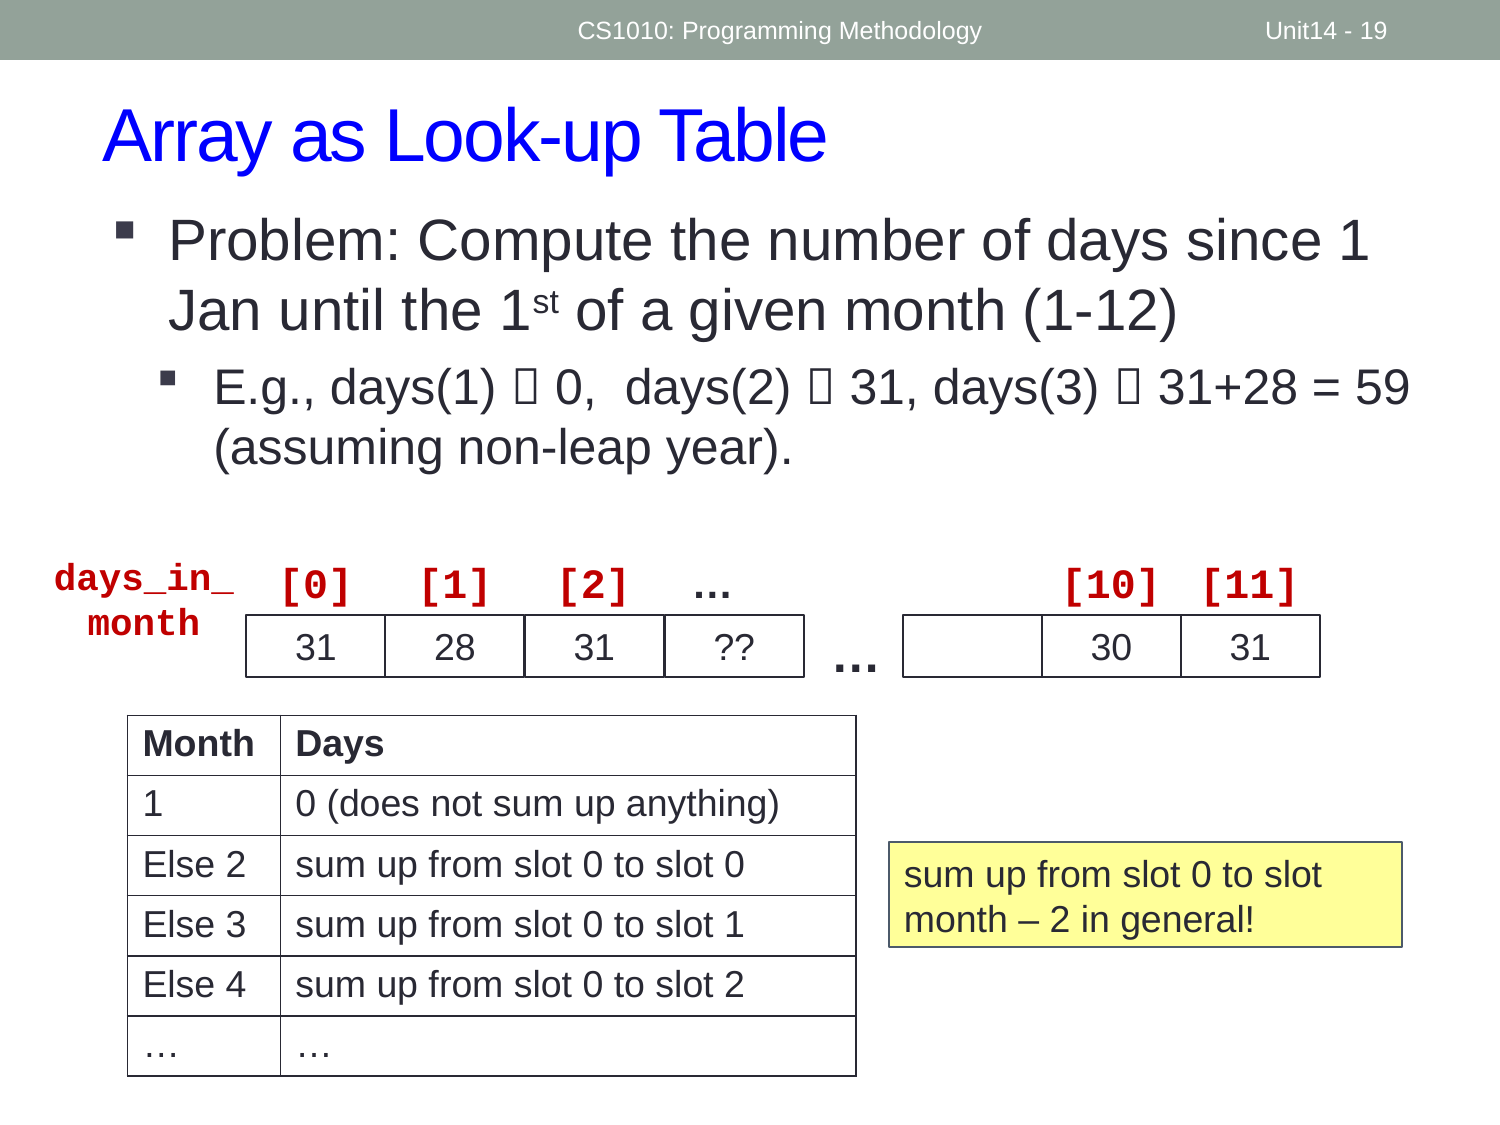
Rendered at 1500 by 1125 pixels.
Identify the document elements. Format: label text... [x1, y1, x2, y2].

table_cell … [128, 1017, 280, 1075]
slide_number Unit14 - 19 [1250, 3, 1425, 57]
table_cell Else 2 [128, 836, 280, 895]
text_box sum up from slot 0 to slot month – 2 in general! [887, 840, 1404, 949]
table_cell sum up from slot 0 to slot 2 [281, 957, 855, 1015]
table_cell Else 3 [128, 896, 280, 955]
table_header Days [281, 716, 855, 775]
table_cell Else 4 [128, 957, 280, 1015]
table_cell 0 (does not sum up anything) [281, 776, 855, 835]
table_header Month [128, 716, 280, 775]
table_cell … [281, 1017, 855, 1075]
table_cell sum up from slot 0 to slot 0 [281, 836, 855, 895]
title Array as Look-up Table [87, 62, 1463, 200]
footer CS1010: Programming Methodology [562, 3, 1238, 57]
list Problem: Compute the number of days since 1 Jan until the 1st of a given month (1-12) E.g., days(1)  0, days(2)  31, days(3)  31+28 = 59 (assuming non-leap year). [96, 194, 1457, 1063]
text_box days_in_month [32, 545, 255, 651]
table_cell 1 [128, 776, 280, 835]
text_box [170, 548, 1334, 677]
table_cell sum up from slot 0 to slot 1 [281, 896, 855, 955]
